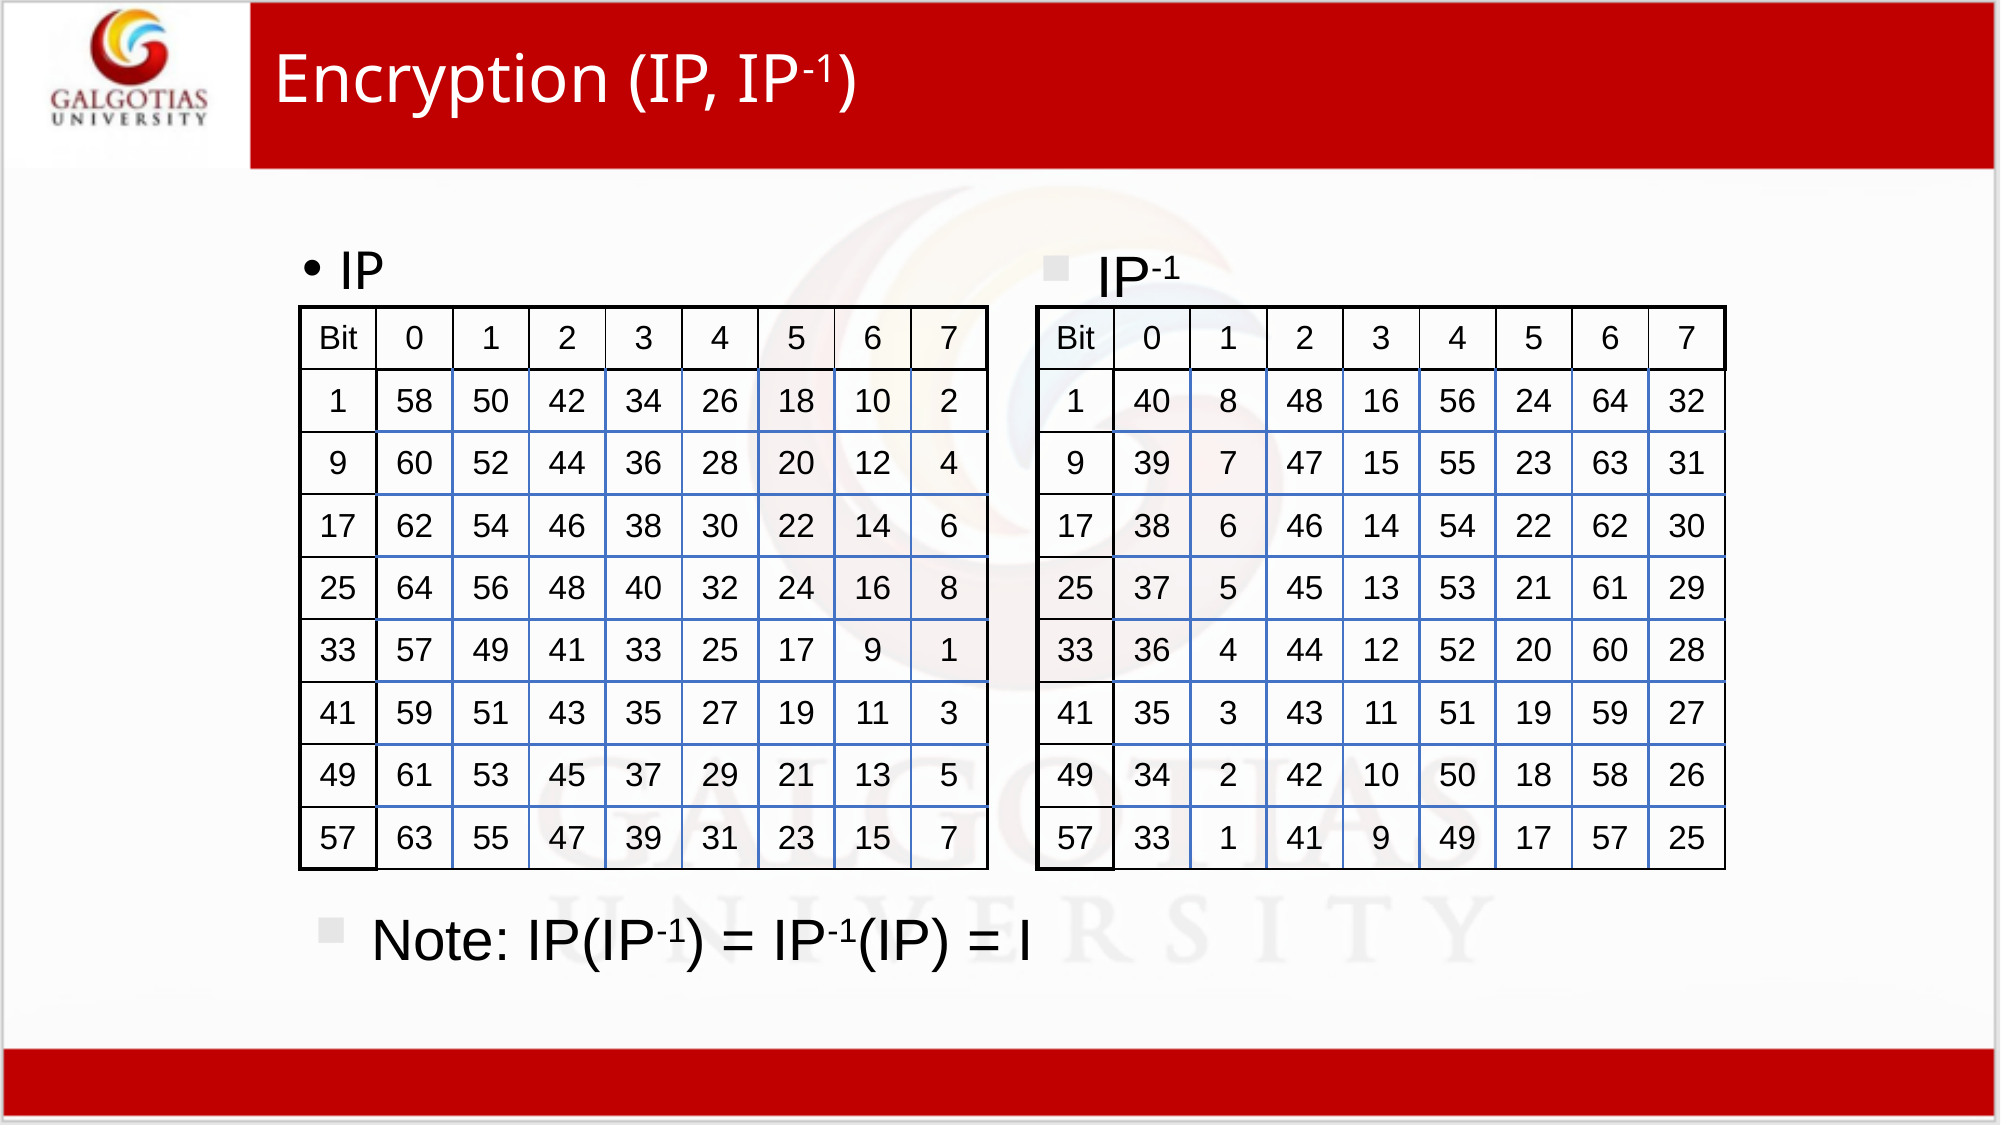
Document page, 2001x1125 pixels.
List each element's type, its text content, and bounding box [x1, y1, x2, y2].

table_cell 42 [1268, 746, 1342, 805]
table_cell 36 [607, 433, 681, 493]
table_cell 34 [1115, 746, 1189, 805]
table_cell 3 [912, 683, 986, 743]
picture [0, 0, 2001, 1125]
table_cell 33 [1115, 808, 1189, 868]
table_cell 41 [1040, 683, 1112, 743]
table_cell 52 [1421, 621, 1494, 680]
table_header 5 [759, 309, 834, 368]
table_cell 33 [1040, 620, 1112, 681]
table_cell 19 [1497, 683, 1571, 743]
table_cell 11 [1344, 683, 1418, 743]
table_cell 62 [1573, 496, 1647, 555]
table_cell 25 [683, 621, 757, 680]
table_cell 29 [683, 746, 757, 805]
table_cell 27 [1650, 683, 1724, 743]
table_cell 17 [302, 495, 375, 556]
table_cell 31 [683, 808, 757, 868]
table_cell 35 [607, 683, 681, 743]
table_cell 10 [1344, 746, 1418, 805]
table_cell 26 [1650, 746, 1724, 805]
table_cell 51 [1421, 683, 1494, 743]
table_cell 9 [836, 621, 910, 680]
table_cell 42 [530, 371, 604, 430]
table_cell 7 [912, 808, 986, 868]
table_header 6 [835, 309, 910, 368]
table_cell 25 [1040, 558, 1112, 618]
table_cell 58 [1573, 746, 1647, 805]
table_cell 32 [683, 558, 757, 618]
table_cell 41 [530, 621, 604, 680]
table_cell 17 [1040, 495, 1112, 556]
table_cell 49 [454, 621, 528, 680]
table_cell 50 [1421, 746, 1494, 805]
table_cell 61 [378, 746, 451, 805]
table_cell 17 [1497, 808, 1571, 868]
table_cell 39 [1115, 433, 1189, 493]
table_cell 40 [607, 558, 681, 618]
table_cell 57 [1040, 808, 1112, 867]
table_cell 24 [760, 558, 833, 618]
table_cell 59 [378, 683, 451, 743]
table_cell 30 [1650, 496, 1724, 555]
table_cell 60 [1573, 621, 1647, 680]
table_cell 22 [1497, 496, 1571, 555]
table_header 1 [1191, 309, 1266, 368]
table_cell 46 [530, 496, 604, 555]
table_cell 63 [378, 808, 451, 868]
table_cell 34 [607, 371, 681, 430]
table_cell 57 [302, 808, 375, 867]
table_cell 18 [760, 371, 833, 430]
table_header 0 [377, 320, 452, 368]
table_cell 56 [454, 558, 528, 618]
table_header Bit [1040, 309, 1113, 368]
table_cell 6 [1192, 496, 1265, 555]
table_cell 44 [530, 433, 604, 493]
table_cell 51 [454, 683, 528, 743]
table_cell 55 [454, 808, 528, 868]
table_cell 3 [1192, 683, 1265, 743]
table_cell 39 [607, 808, 681, 868]
table_cell 14 [1344, 496, 1418, 555]
table_cell 50 [454, 371, 528, 430]
table_cell 12 [1344, 621, 1418, 680]
table_cell 29 [1650, 558, 1724, 618]
table_cell 6 [912, 496, 986, 555]
table_cell 23 [760, 808, 833, 868]
table_cell 11 [836, 683, 910, 743]
table_cell 1 [912, 621, 986, 680]
table_cell 49 [1040, 745, 1112, 806]
table_cell 19 [760, 683, 833, 743]
table_cell 43 [1268, 683, 1342, 743]
table_cell 37 [607, 746, 681, 805]
table_cell 17 [760, 621, 833, 680]
table_cell 60 [378, 433, 451, 493]
table_cell 33 [607, 621, 681, 680]
table_cell 48 [530, 558, 604, 618]
table_header 4 [1420, 309, 1495, 368]
table_cell 8 [1192, 371, 1265, 430]
table_cell 61 [1573, 558, 1647, 618]
table_cell 30 [683, 496, 757, 555]
table_cell 64 [1573, 371, 1647, 430]
table_cell 23 [1497, 433, 1571, 493]
table_cell 15 [836, 808, 910, 868]
table_header 6 [1573, 309, 1648, 368]
table_header Bit [302, 320, 375, 368]
table_cell 49 [1421, 808, 1494, 868]
table_cell 44 [1268, 621, 1342, 680]
text_box IP-1 [1025, 231, 1225, 282]
table_cell 9 [1040, 433, 1112, 493]
table_cell 8 [912, 558, 986, 618]
table_cell 45 [530, 746, 604, 805]
table_cell 10 [836, 371, 910, 430]
table_cell 63 [1573, 433, 1647, 493]
table_cell 9 [302, 433, 375, 493]
table_cell 36 [1115, 621, 1189, 680]
table_cell 57 [1573, 808, 1647, 868]
table_cell 12 [836, 433, 910, 493]
table_cell 57 [378, 621, 451, 680]
table_cell 13 [1344, 558, 1418, 618]
table_cell 21 [760, 746, 833, 805]
table_cell 2 [912, 371, 986, 430]
table_cell 4 [912, 433, 986, 493]
table_cell 5 [1192, 558, 1265, 618]
table_cell 43 [530, 683, 604, 743]
table_cell 27 [683, 683, 757, 743]
table_cell 21 [1497, 558, 1571, 618]
table_cell 13 [836, 746, 910, 805]
table_cell 49 [302, 745, 375, 806]
table_cell 1 [1040, 370, 1112, 431]
table_cell 16 [836, 558, 910, 618]
table_cell 55 [1421, 433, 1494, 493]
table_header 2 [530, 309, 605, 368]
table_cell 2 [1192, 746, 1265, 805]
table_cell 25 [302, 558, 375, 618]
table_cell 28 [683, 433, 757, 493]
title Encryption (IP, IP-1) [258, 37, 1817, 125]
table_header 0 [1115, 309, 1189, 368]
table_cell 45 [1268, 558, 1342, 618]
table_cell 35 [1115, 683, 1189, 743]
table_cell 47 [1268, 433, 1342, 493]
table_cell 20 [1497, 621, 1571, 680]
table_header 2 [1268, 309, 1342, 368]
text_box Note: IP(IP-1) = IP-1(IP) = I [299, 894, 1213, 982]
table_cell 53 [1421, 558, 1494, 618]
table_cell 53 [454, 746, 528, 805]
table_cell 52 [454, 433, 528, 493]
table_cell 31 [1650, 433, 1724, 493]
table_header 1 [454, 309, 528, 368]
table_cell 37 [1115, 558, 1189, 618]
table_cell 22 [760, 496, 833, 555]
table_cell 33 [302, 620, 375, 681]
table_cell 38 [607, 496, 681, 555]
table_cell 59 [1573, 683, 1647, 743]
list IP [287, 231, 463, 320]
table_cell 5 [912, 746, 986, 805]
table_cell 15 [1344, 433, 1418, 493]
table_cell 16 [1344, 371, 1418, 430]
table_cell 1 [302, 370, 375, 431]
table_header 3 [606, 309, 681, 368]
table_header 5 [1497, 309, 1571, 368]
table_cell 14 [836, 496, 910, 555]
table_cell 1 [1192, 808, 1265, 868]
table_cell 26 [683, 371, 757, 430]
table_cell 25 [1650, 808, 1724, 868]
table_cell 18 [1497, 746, 1571, 805]
table_cell 64 [378, 558, 451, 618]
table_header 4 [683, 309, 757, 368]
table_cell 48 [1268, 371, 1342, 430]
table_header 7 [1649, 309, 1723, 368]
table_cell 9 [1344, 808, 1418, 868]
table_header 7 [912, 309, 985, 368]
table_cell 32 [1650, 371, 1724, 430]
table_cell 38 [1115, 496, 1189, 555]
table_cell 54 [1421, 496, 1494, 555]
table_header 3 [1344, 309, 1419, 368]
table_cell 20 [760, 433, 833, 493]
table_cell 54 [454, 496, 528, 555]
table_cell 56 [1421, 371, 1494, 430]
table_cell 41 [1268, 808, 1342, 868]
table_cell 41 [302, 683, 375, 743]
table_cell 47 [530, 808, 604, 868]
table_cell 40 [1115, 371, 1189, 430]
table_cell 46 [1268, 496, 1342, 555]
table_cell 24 [1497, 371, 1571, 430]
table_cell 28 [1650, 621, 1724, 680]
table_cell 62 [378, 496, 451, 555]
table_cell 7 [1192, 433, 1265, 493]
table_cell 58 [378, 371, 451, 430]
table_cell 4 [1192, 621, 1265, 680]
